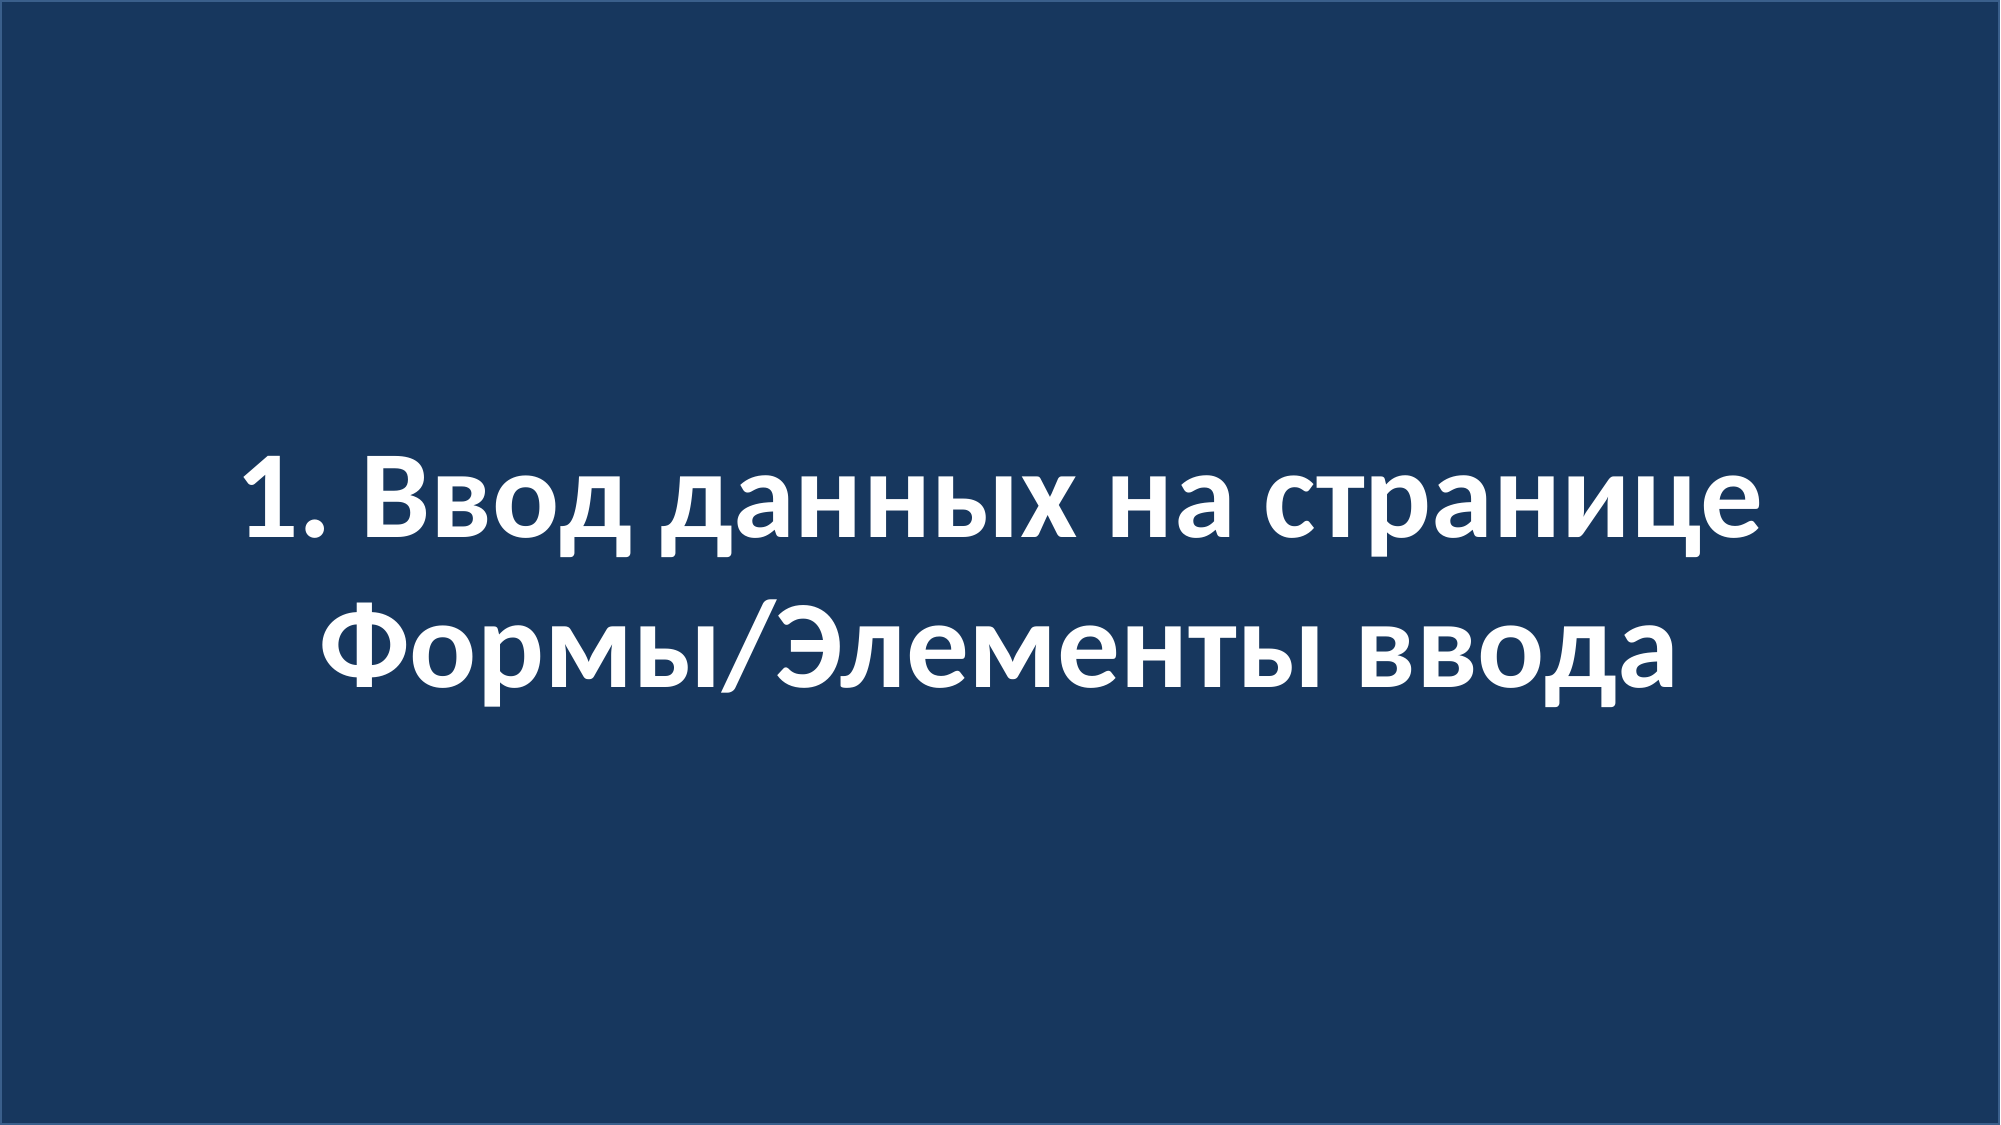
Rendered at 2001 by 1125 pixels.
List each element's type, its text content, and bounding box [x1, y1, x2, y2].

text_box 1. Ввод данных на странице Формы/Элементы ввода [0, 0, 2000, 1125]
